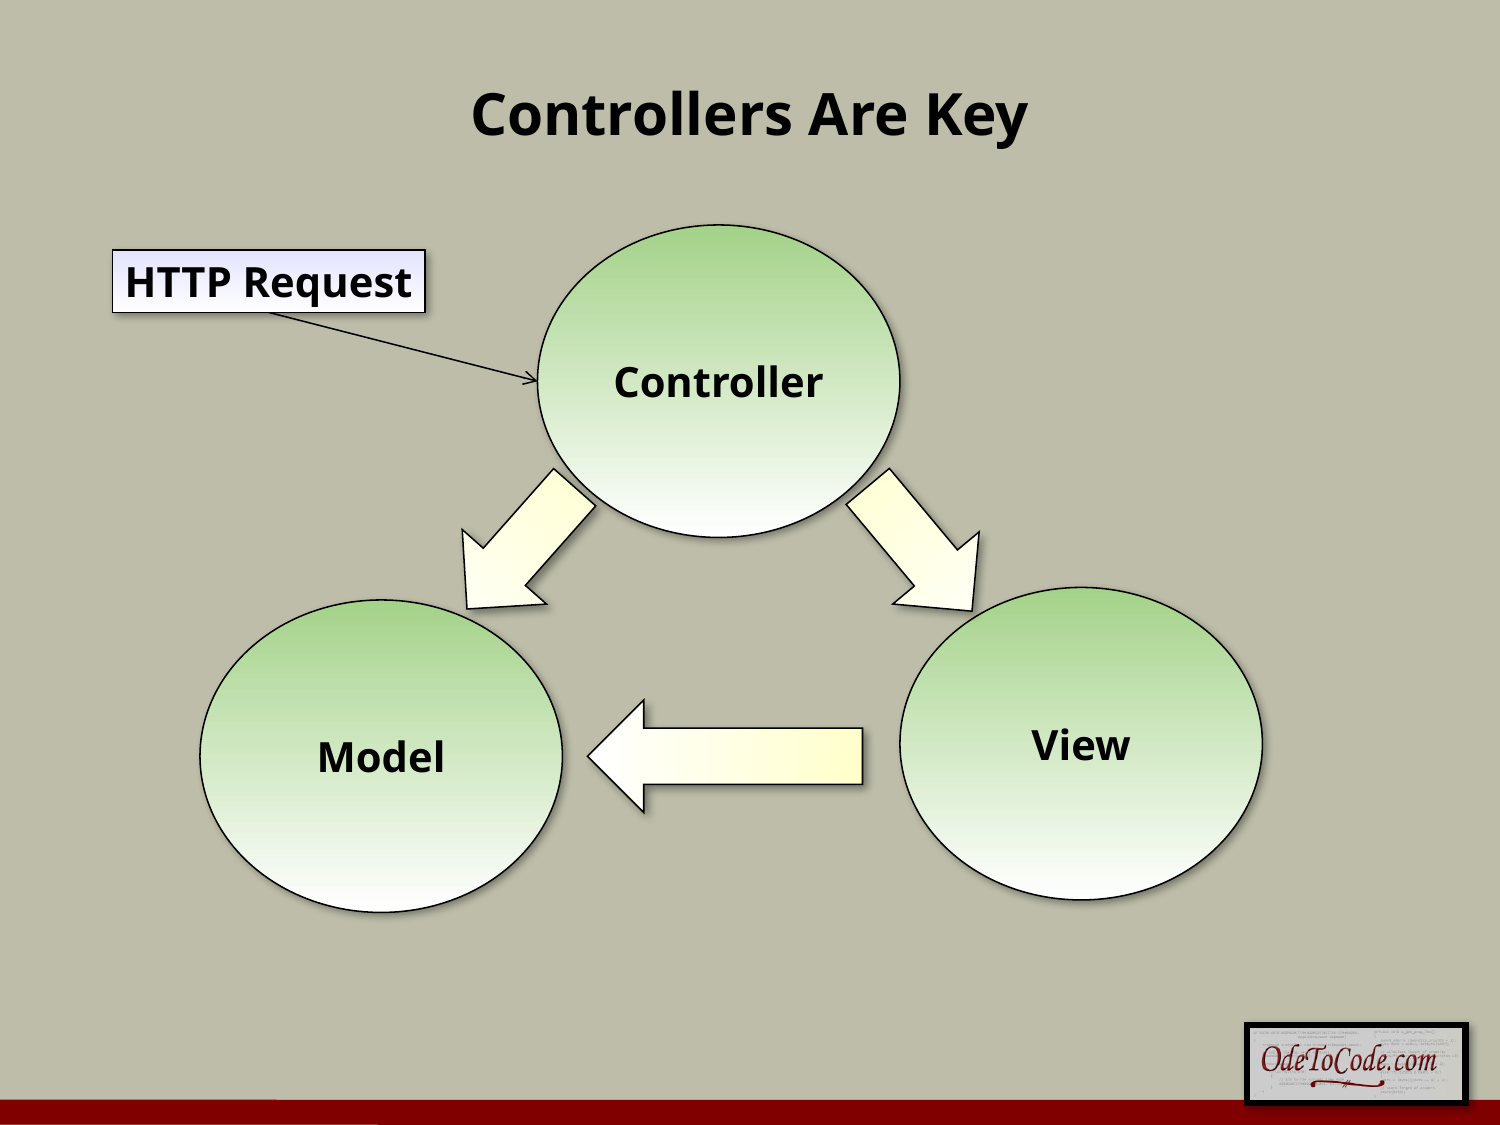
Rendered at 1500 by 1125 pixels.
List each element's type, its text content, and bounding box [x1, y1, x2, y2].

text_box Model [199, 599, 563, 913]
text_box HTTP Request [112, 249, 362, 313]
text_box [846, 468, 980, 612]
picture [1250, 1028, 1462, 1100]
text_box [587, 699, 863, 813]
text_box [368, 212, 438, 482]
text_box Controller [537, 224, 900, 538]
text_box [462, 468, 596, 609]
text_box View [899, 587, 1263, 900]
title Controllers Are Key [74, 49, 1426, 176]
